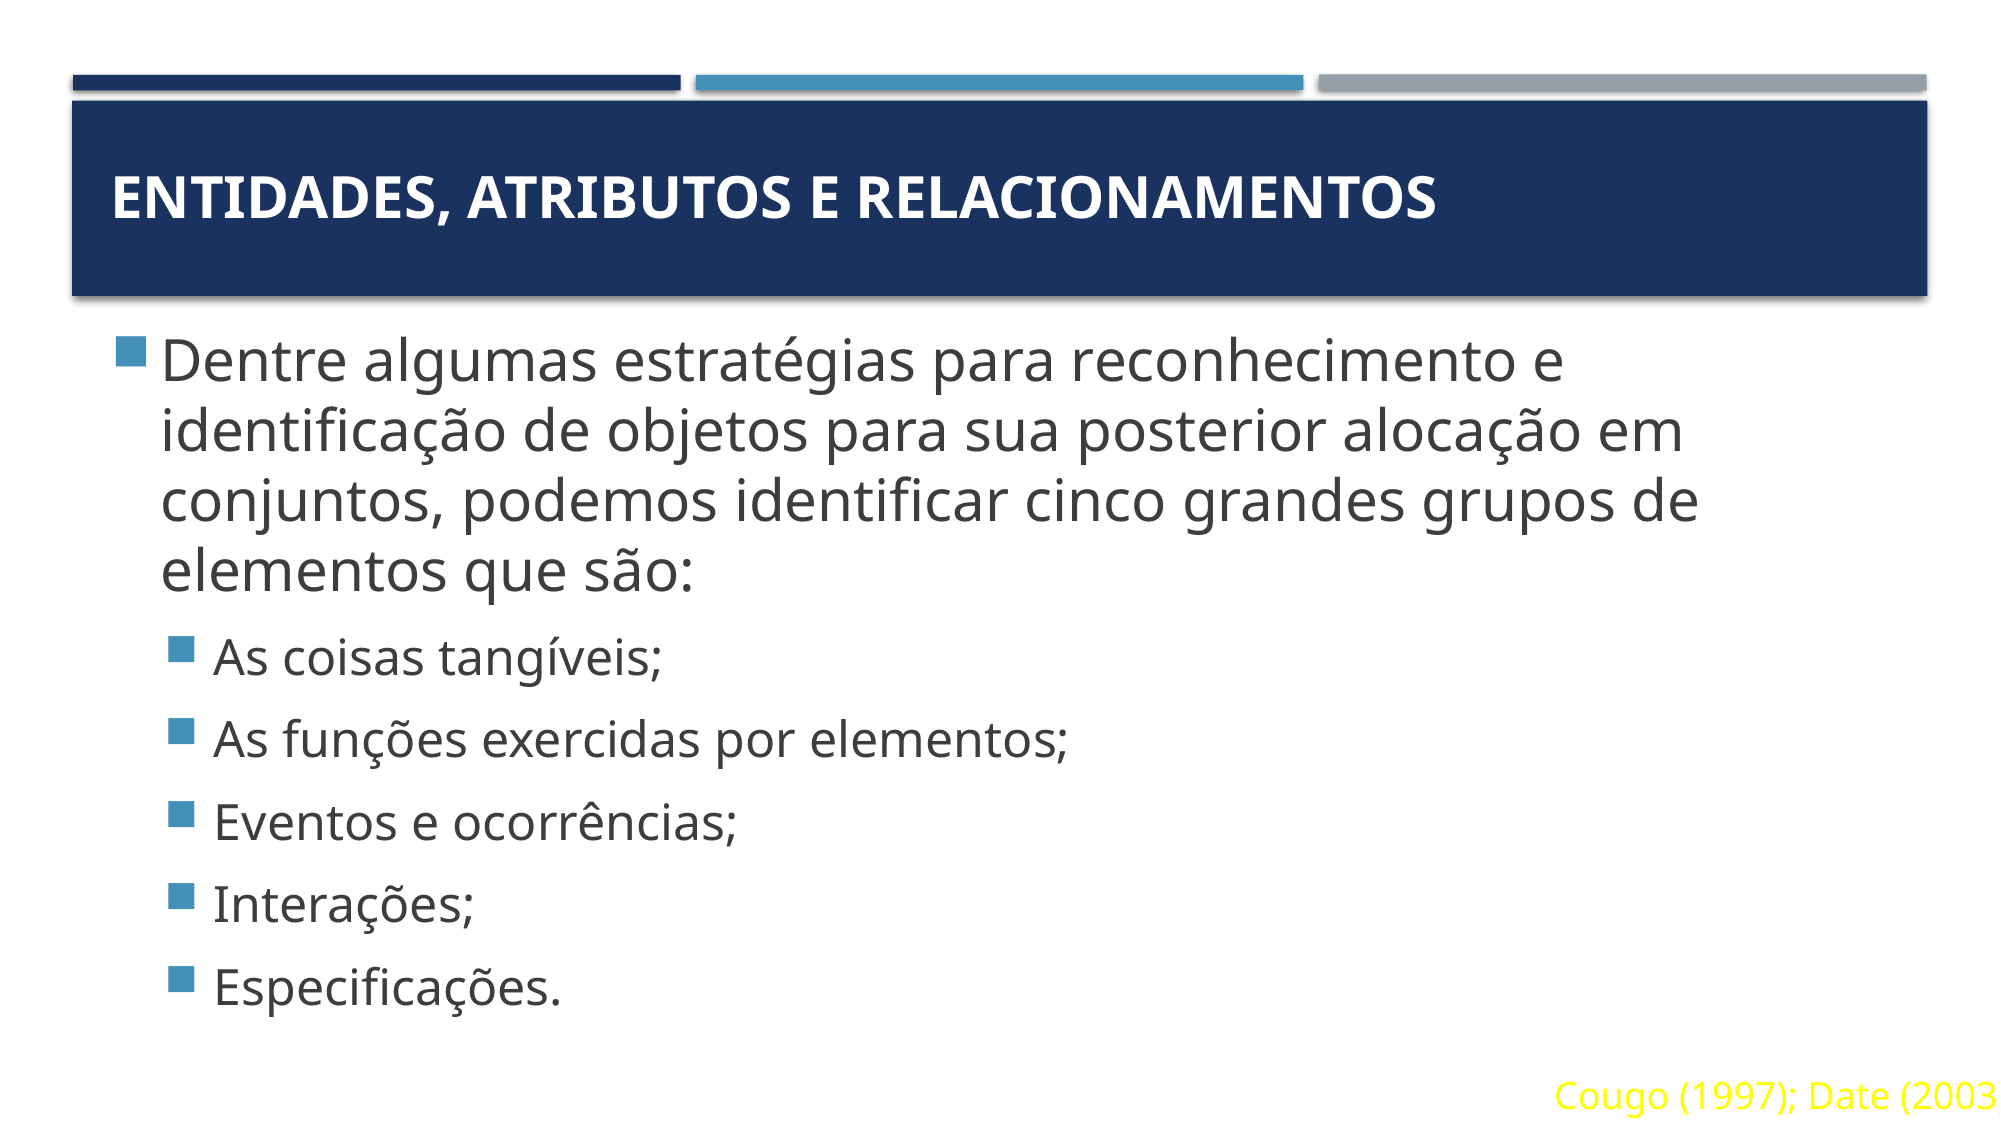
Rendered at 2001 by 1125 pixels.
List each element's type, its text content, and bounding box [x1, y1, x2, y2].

list Dentre algumas estratégias para reconhecimento e identificação de objetos para sua posterior alocação em conjuntos, podemos identificar cinco grandes grupos de elementos que são: As coisas tangíveis; As funções exercidas por elementos; Eventos e ocorrências; Interações; Especificações. [95, 316, 1905, 1065]
text_box Cougo (1997); Date (2003) [1539, 1064, 2000, 1125]
title Entidades, Atributos e Relacionamentos [95, 115, 1905, 238]
